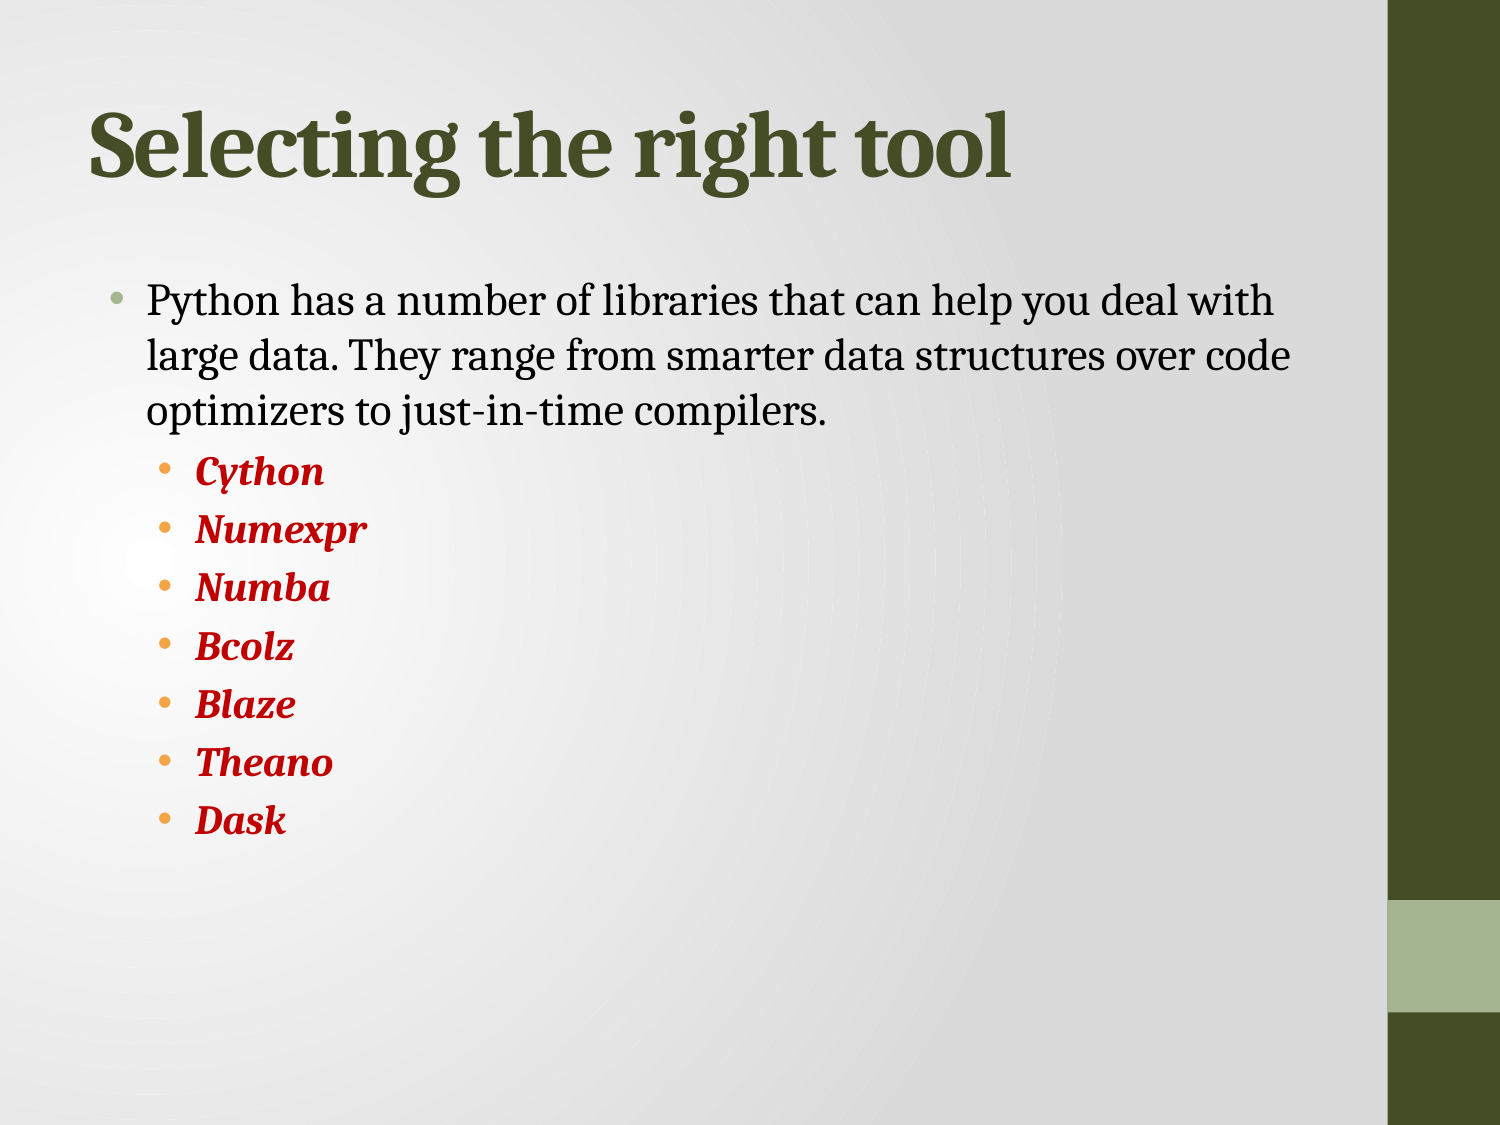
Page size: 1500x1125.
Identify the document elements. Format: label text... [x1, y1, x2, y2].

list Python has a number of libraries that can help you deal with large data. They range from smarter data structures over code optimizers to just-in-time compilers. Cython Numexpr Numba Bcolz Blaze Theano Dask [75, 262, 1325, 1050]
title Selecting the right tool [75, 45, 1325, 233]
